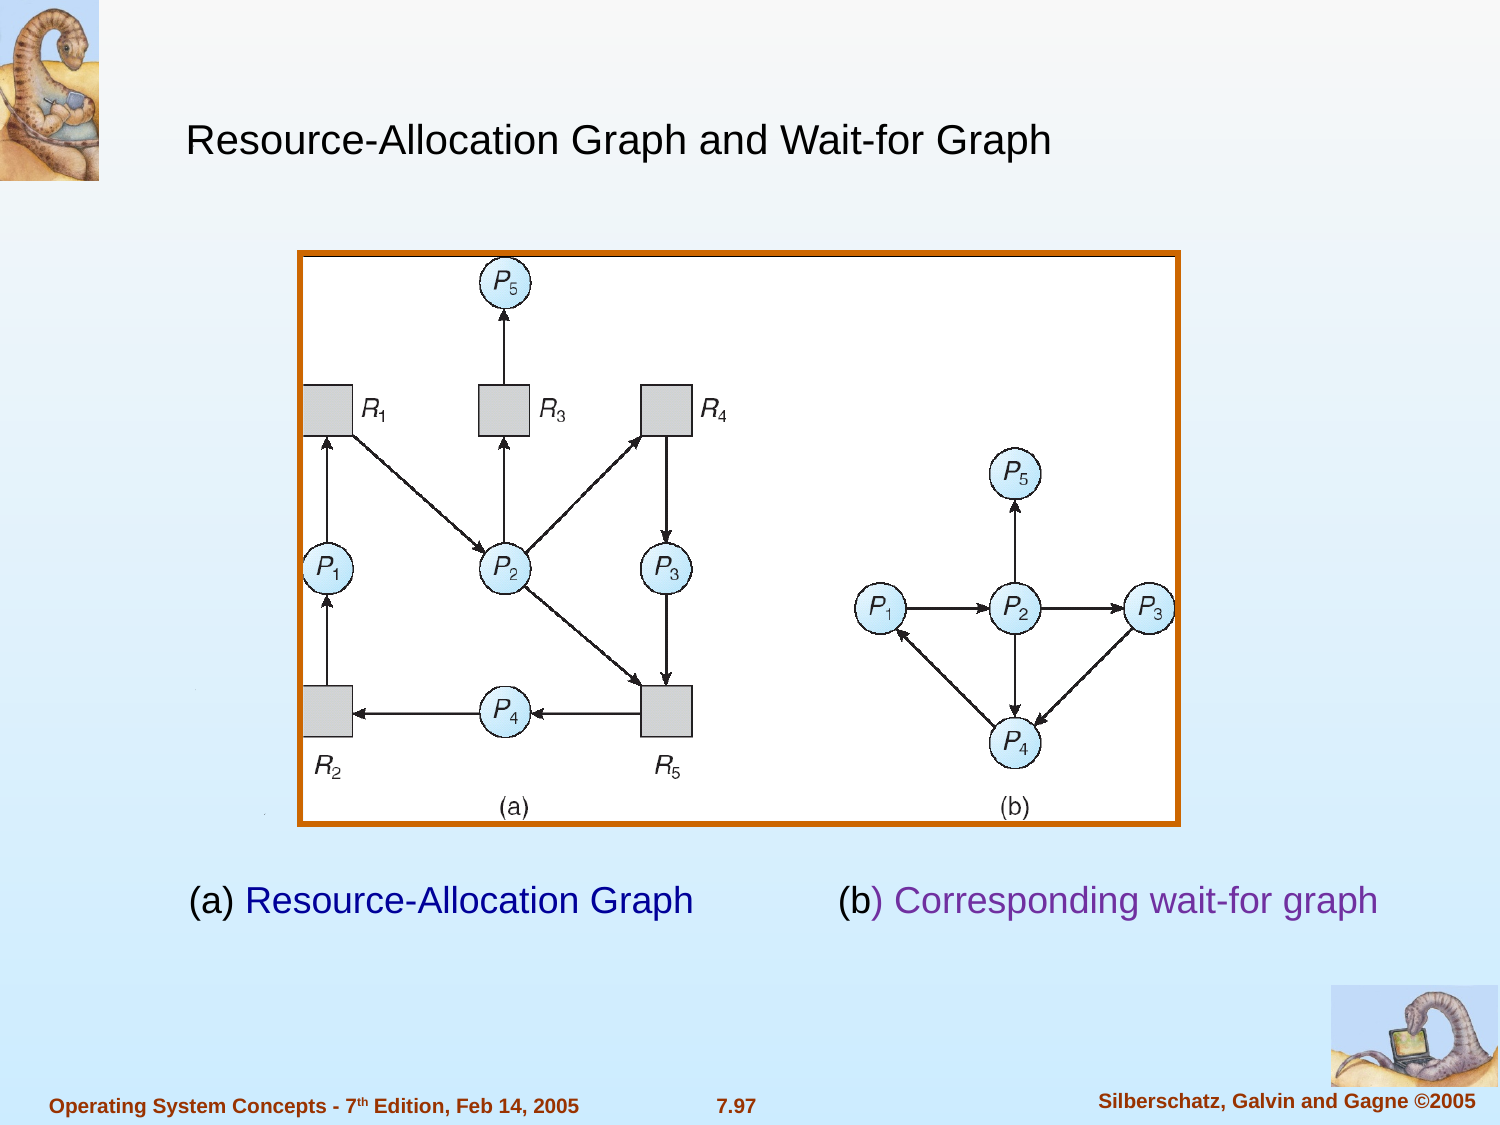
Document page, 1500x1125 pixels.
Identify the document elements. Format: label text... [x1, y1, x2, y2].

picture [303, 255, 1176, 822]
text_box (a) Resource-Allocation Graph [173, 868, 709, 929]
text_box (b) Corresponding wait-for graph [812, 868, 1394, 929]
title Resource-Allocation Graph and Wait-for Graph [170, 95, 1366, 171]
picture [1331, 985, 1498, 1087]
picture [0, 0, 99, 181]
